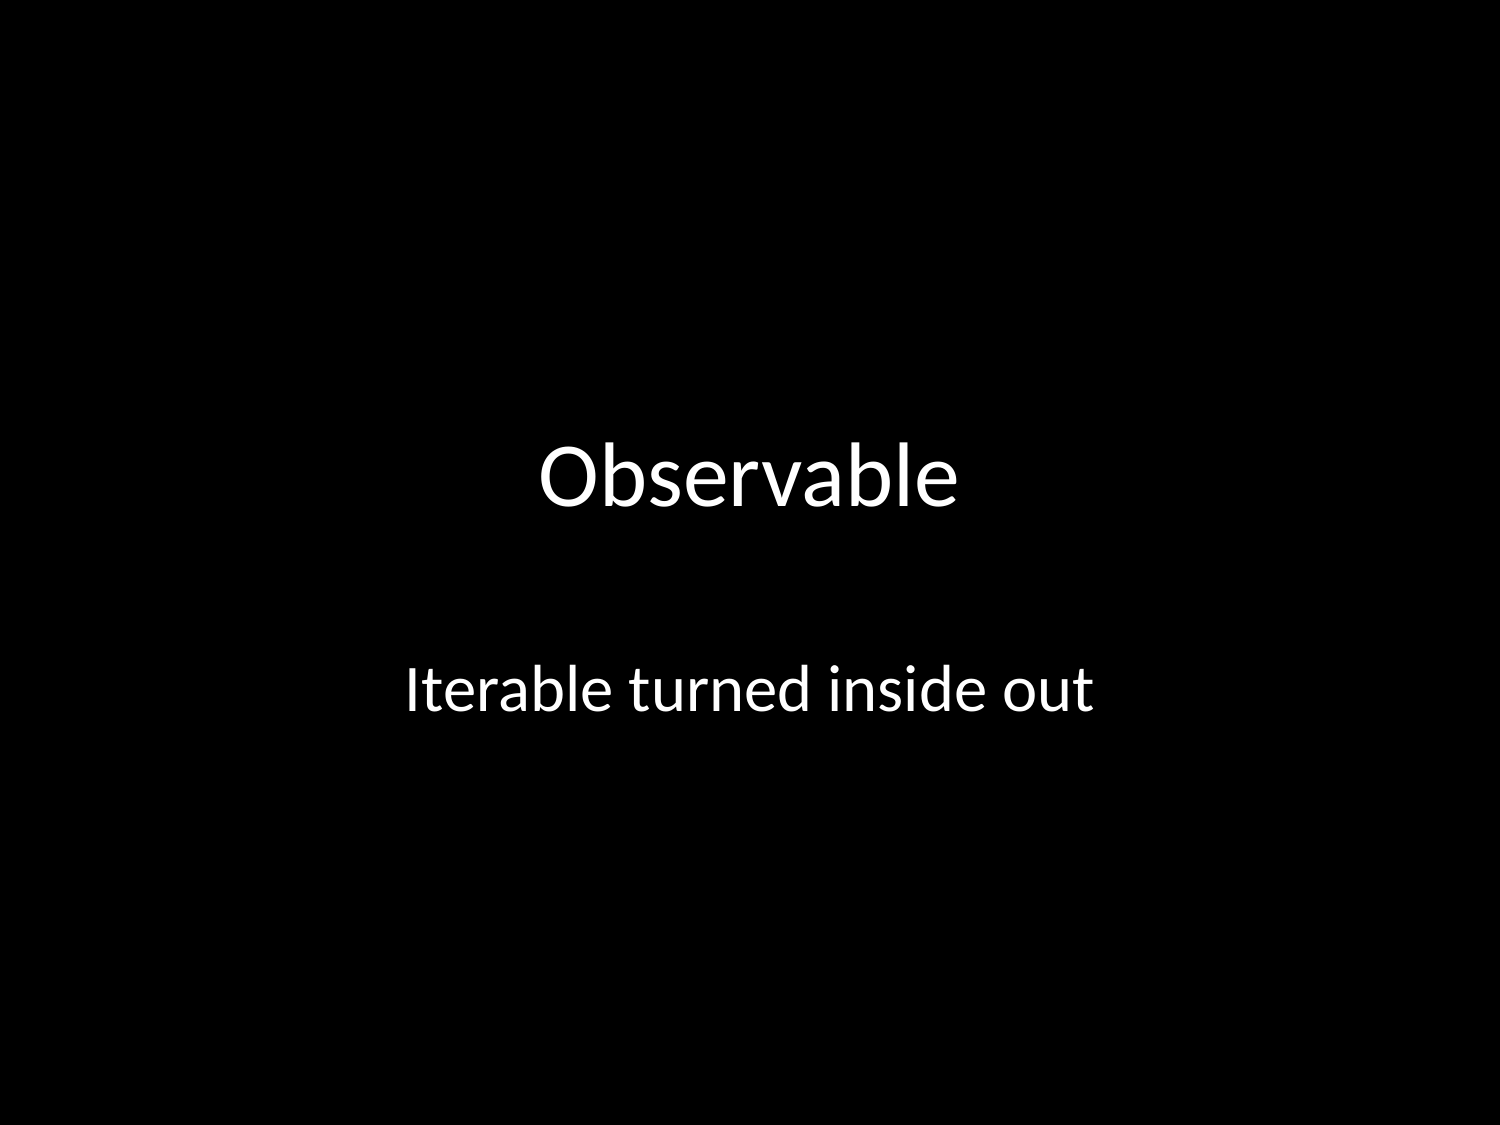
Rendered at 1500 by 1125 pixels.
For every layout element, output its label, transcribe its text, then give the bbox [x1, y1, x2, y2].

title Observable [112, 349, 1388, 591]
subtitle Iterable turned inside out [225, 637, 1275, 925]
